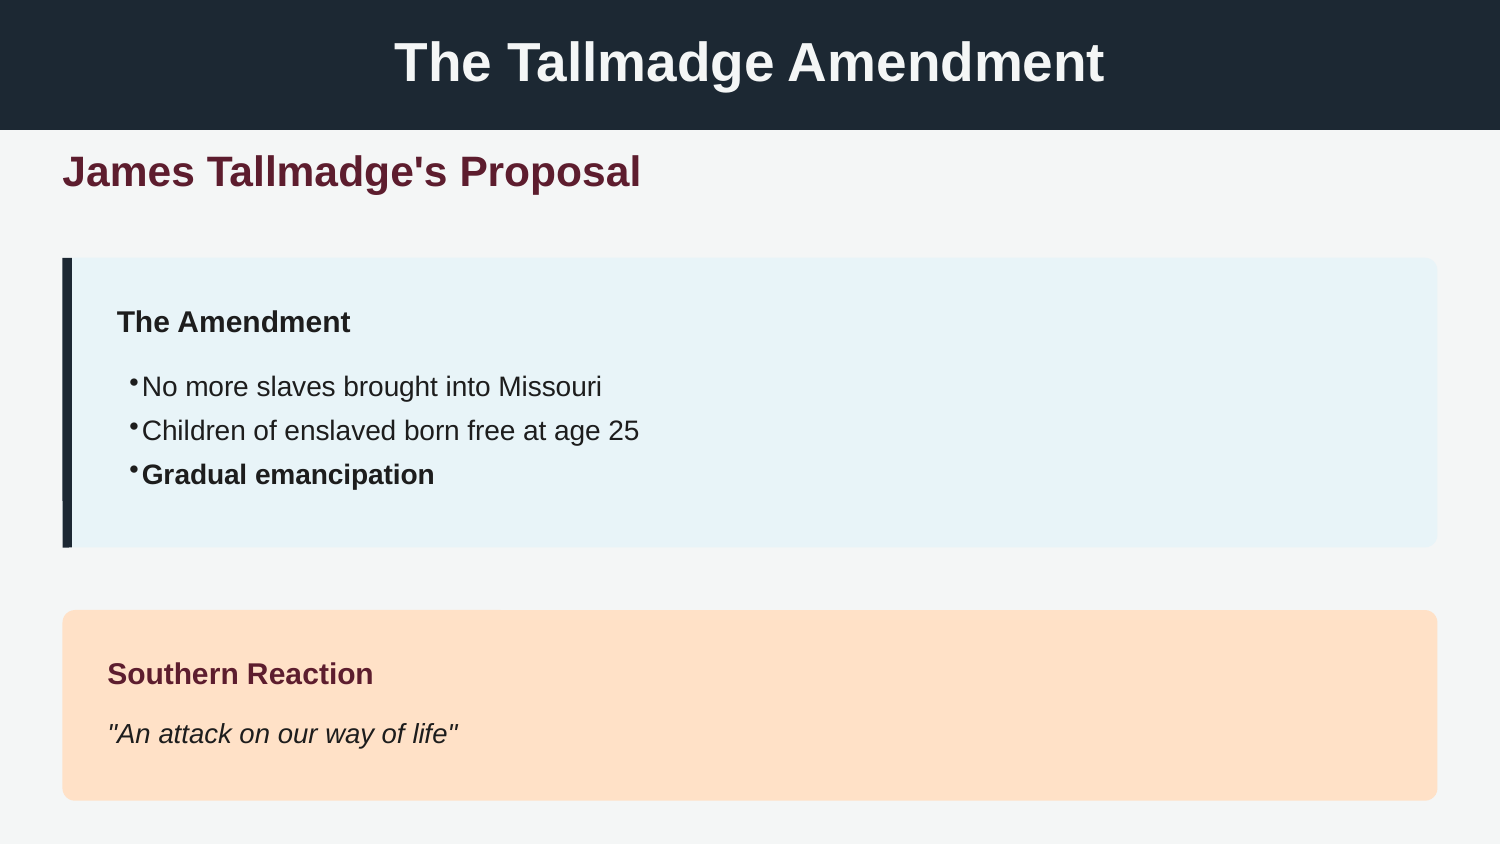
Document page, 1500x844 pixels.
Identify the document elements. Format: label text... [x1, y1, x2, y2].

text_box [68, 257, 1438, 548]
text_box James Tallmadge's Proposal [62, 147, 766, 196]
text_box The Tallmadge Amendment [385, 37, 1115, 93]
text_box "An attack on our way of life" [107, 710, 1419, 750]
text_box No more slaves brought into Missouri Children of enslaved born free at age 25 Gradual emancipation [116, 358, 1393, 503]
text_box [0, 0, 1500, 130]
text_box [62, 609, 1438, 801]
text_box The Amendment [116, 302, 1418, 339]
text_box [62, 260, 67, 545]
text_box Southern Reaction [107, 654, 1419, 691]
